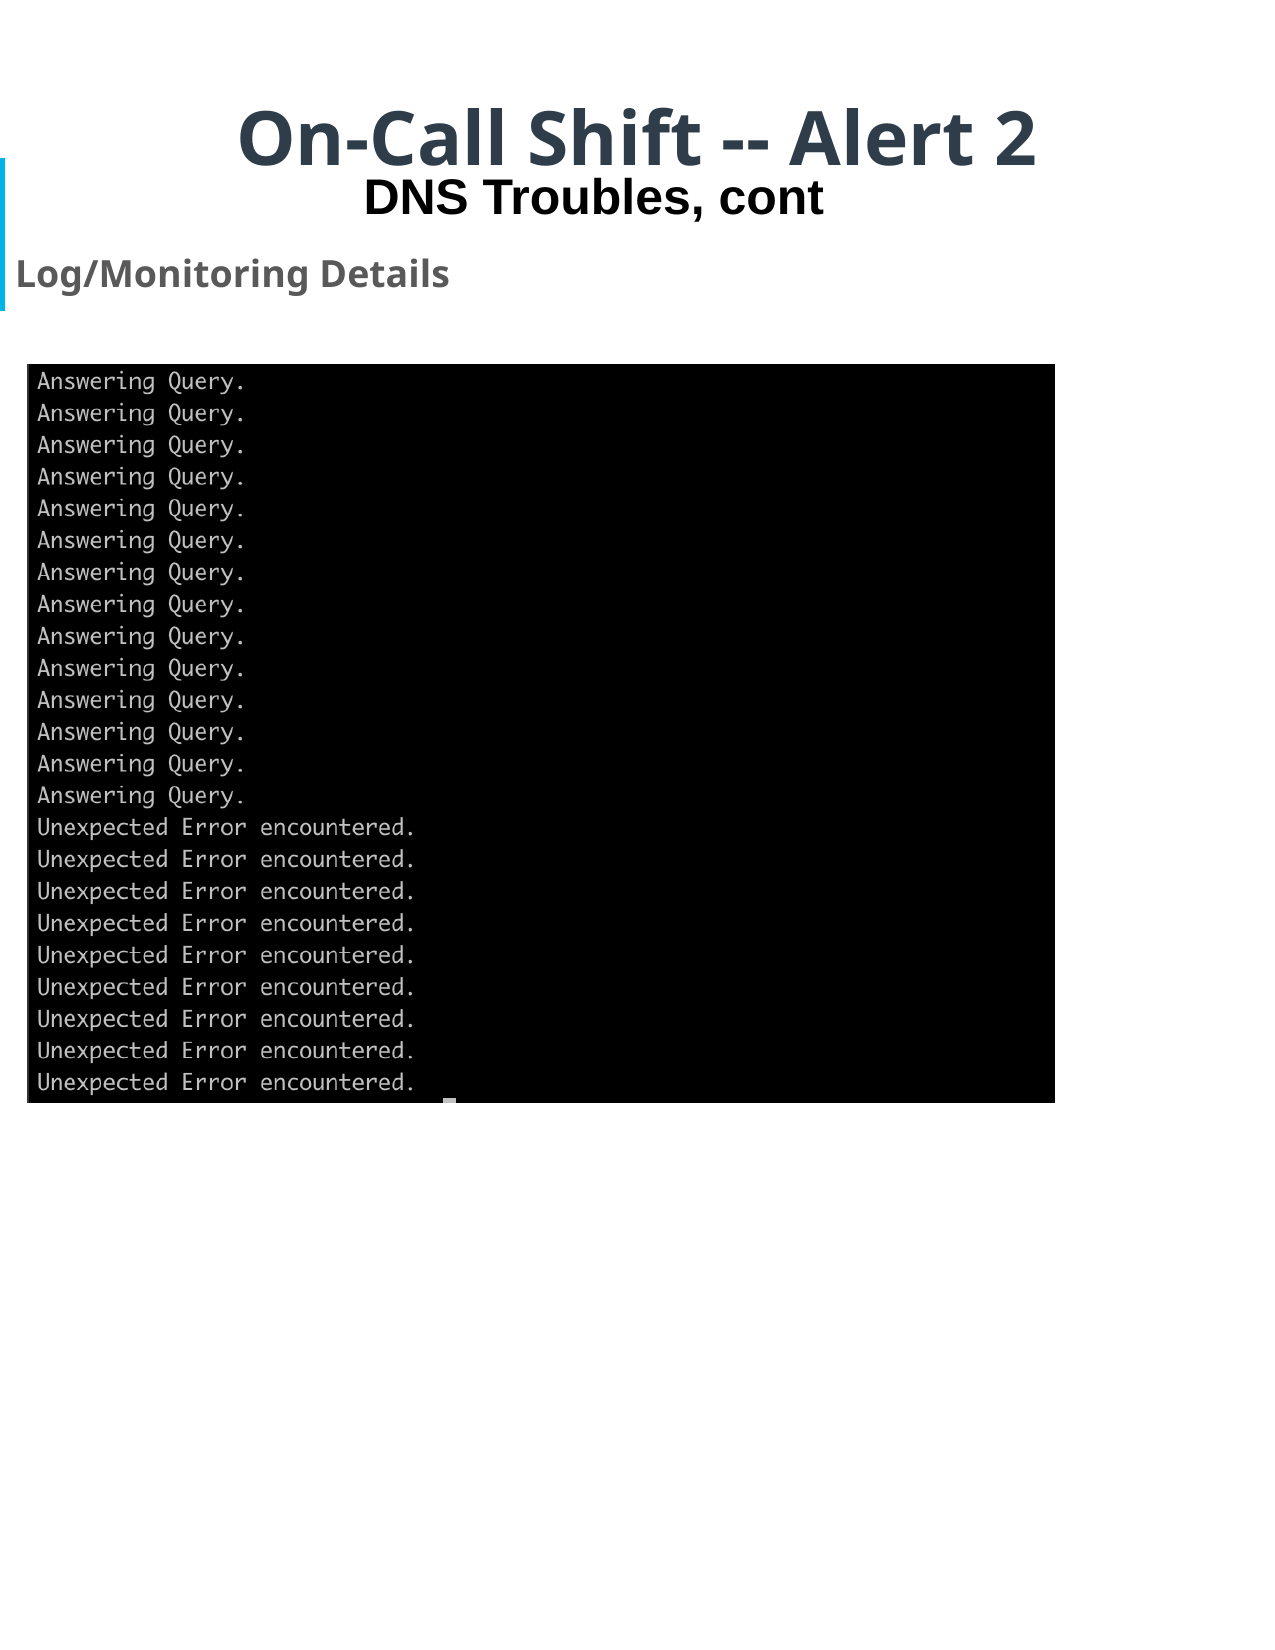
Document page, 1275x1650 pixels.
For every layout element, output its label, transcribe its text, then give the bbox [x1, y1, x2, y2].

list DNS Troubles, cont Log/Monitoring Details [0, 140, 1189, 1541]
picture [26, 364, 1055, 1103]
title On-Call Shift -- Alert 2 [43, 43, 1232, 228]
